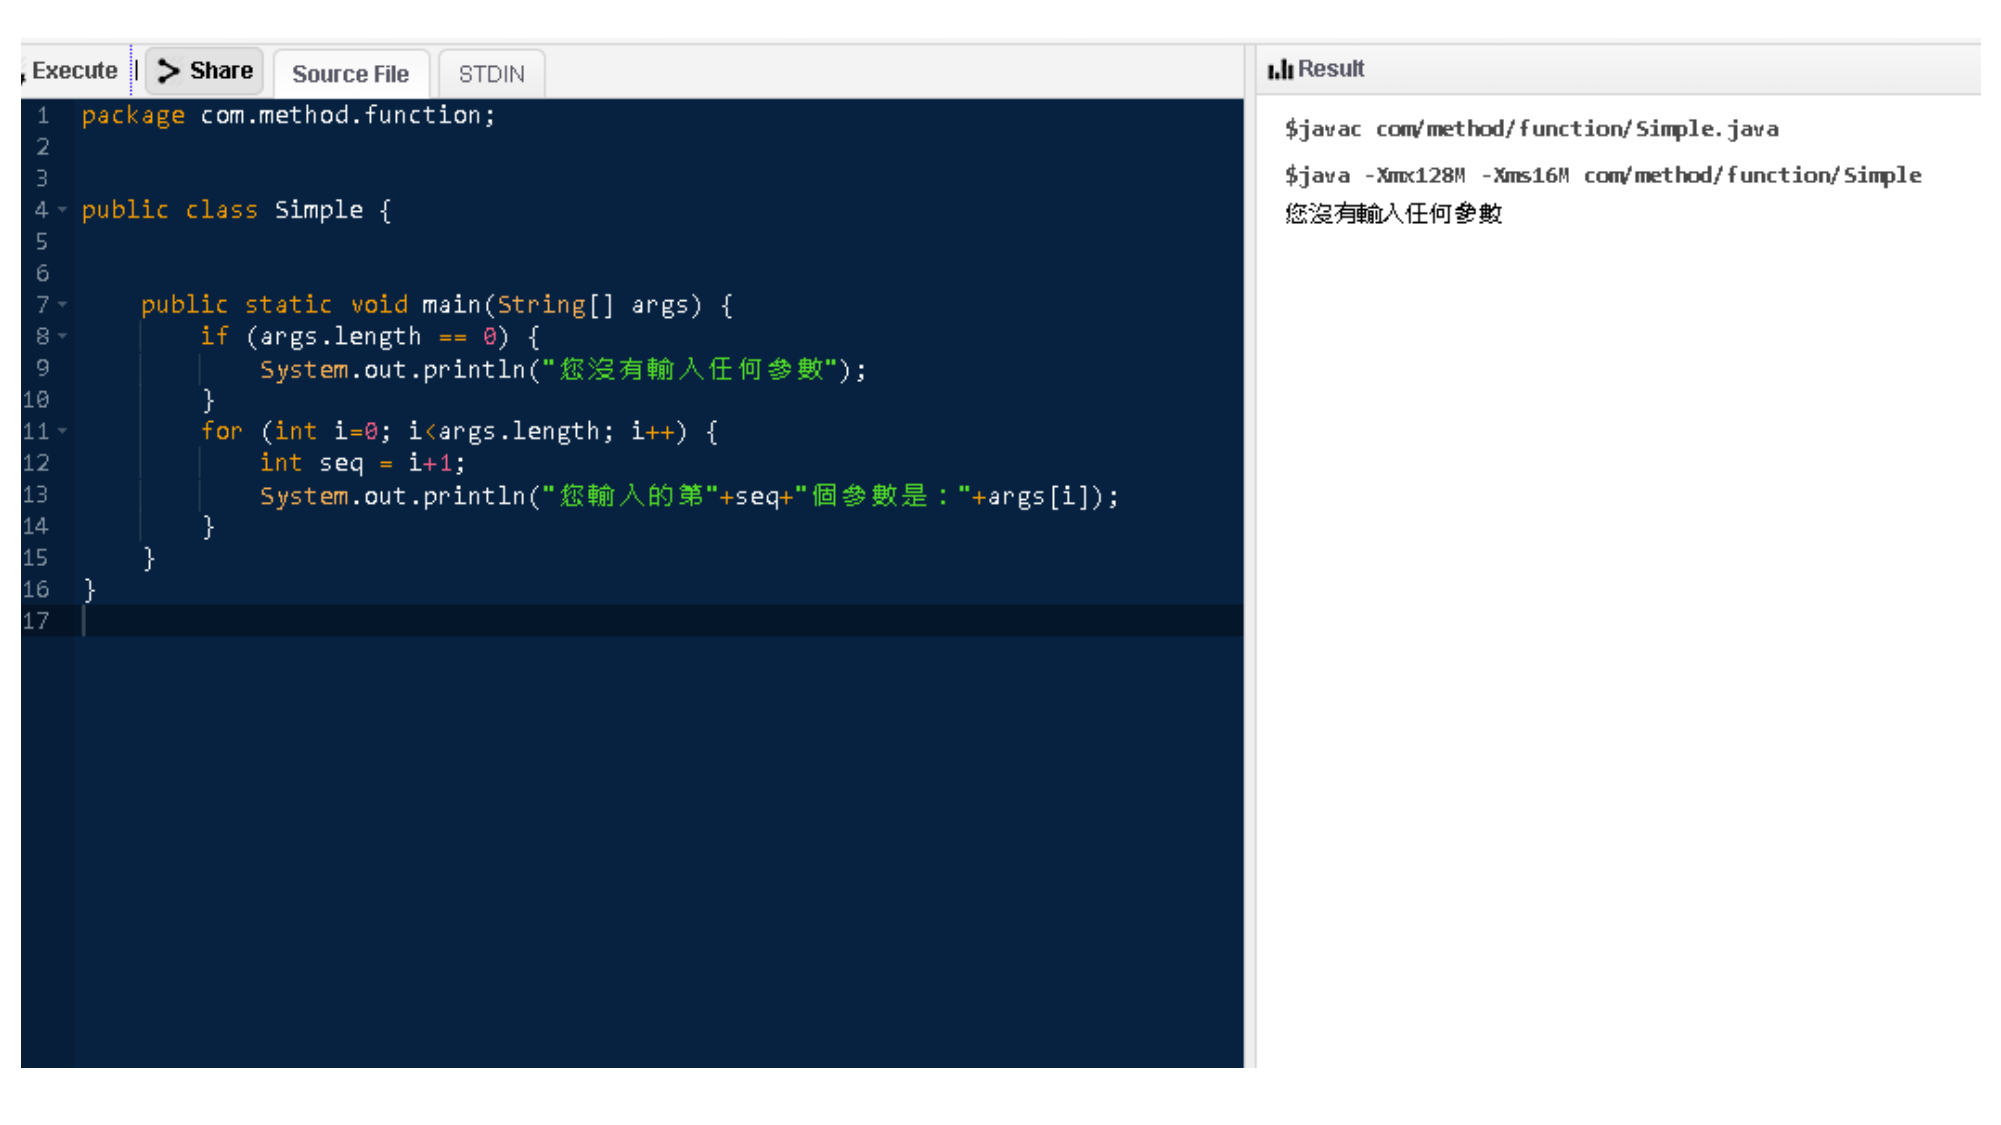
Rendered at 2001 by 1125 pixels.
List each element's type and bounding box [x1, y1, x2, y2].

picture [21, 38, 1981, 1068]
